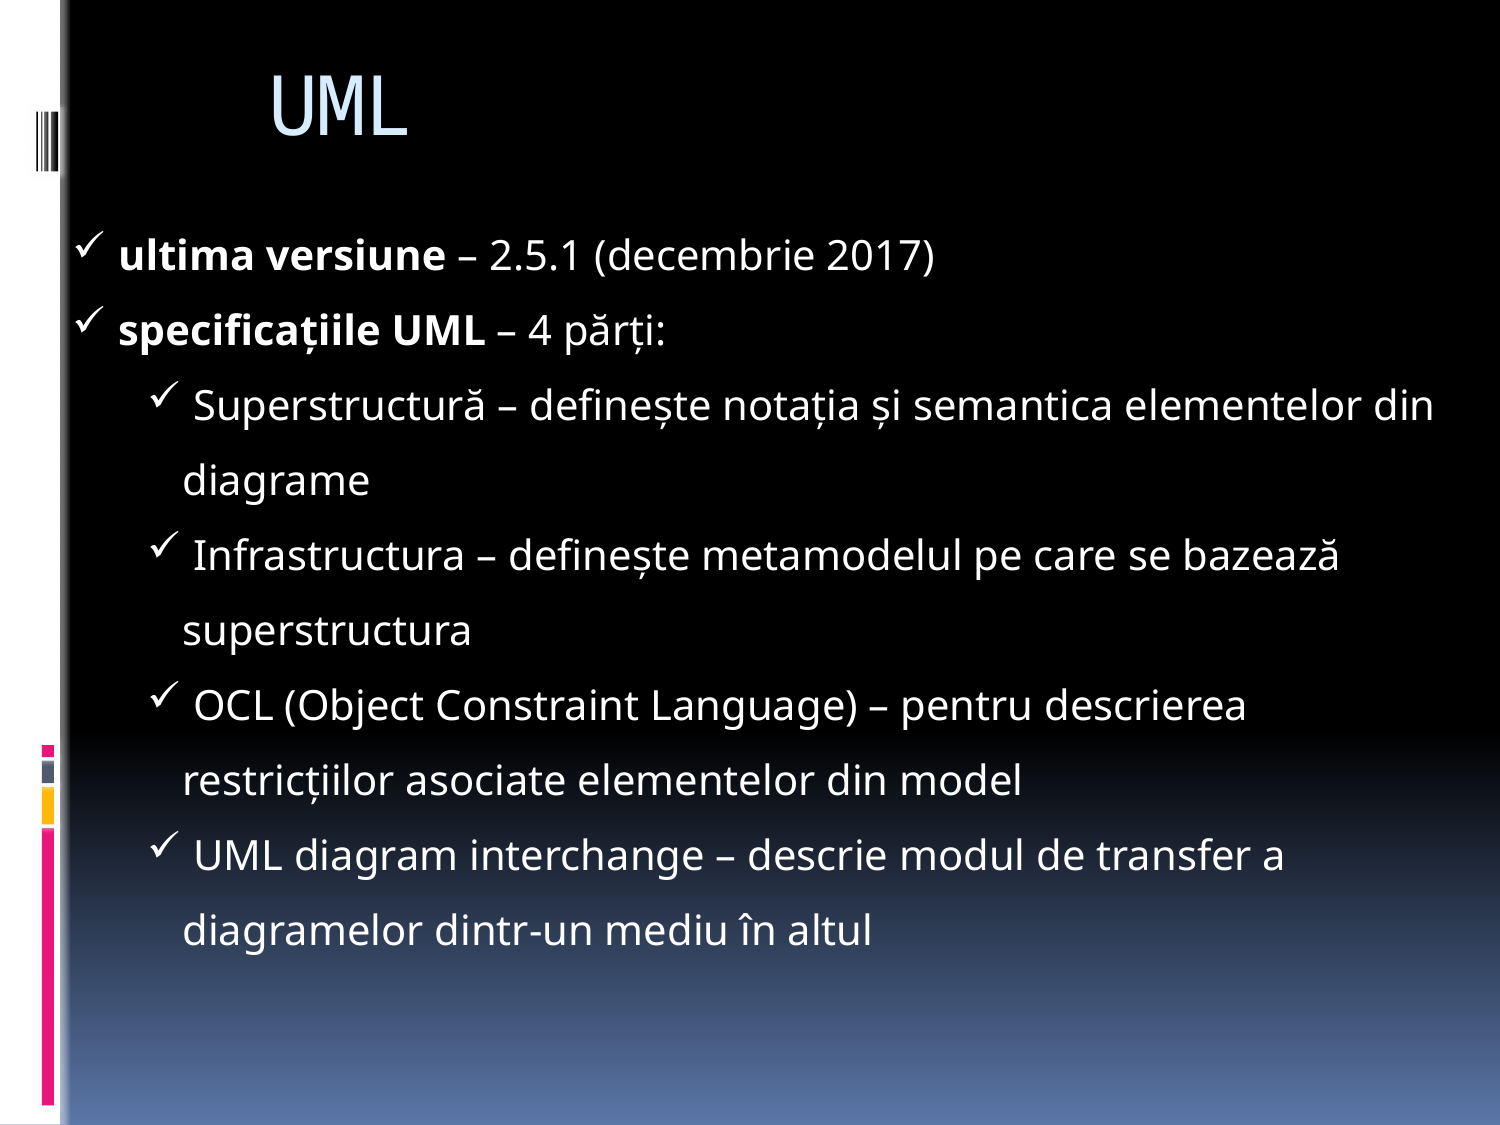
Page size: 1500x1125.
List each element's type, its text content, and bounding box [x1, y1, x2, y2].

title UML [253, 45, 457, 161]
text_box ultima versiune – 2.5.1 (decembrie 2017) specificaţiile UML – 4 părţi: Superstructură – defineşte notaţia şi semantica elementelor din diagrame Infrastructura – defineşte metamodelul pe care se bazează superstructura OCL (Object Constraint Language) – pentru descrierea restricţiilor asociate elementelor din model UML diagram interchange – descrie modul de transfer a diagramelor dintr-un mediu în altul [17, 196, 1483, 961]
